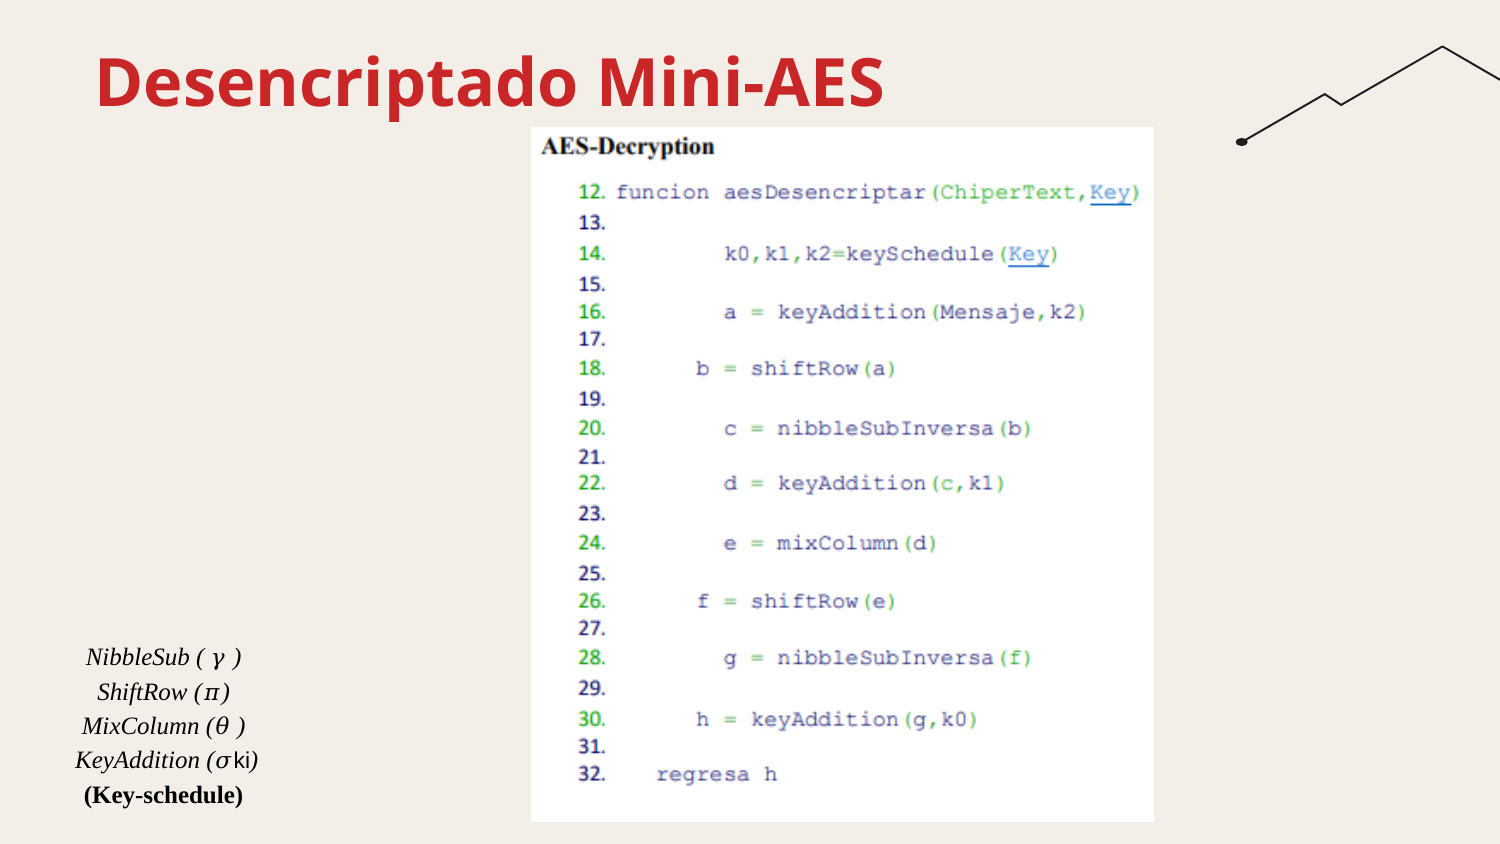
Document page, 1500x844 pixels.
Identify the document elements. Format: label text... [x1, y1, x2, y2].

title Desencriptado Mini-AES [79, 33, 1343, 128]
text_box NibbleSub ( 𝛾 ) ShiftRow (𝜋) MixColumn (𝜃 ) KeyAddition (𝜎ki) (Key-schedule) [0, 621, 413, 824]
picture [531, 126, 1155, 822]
